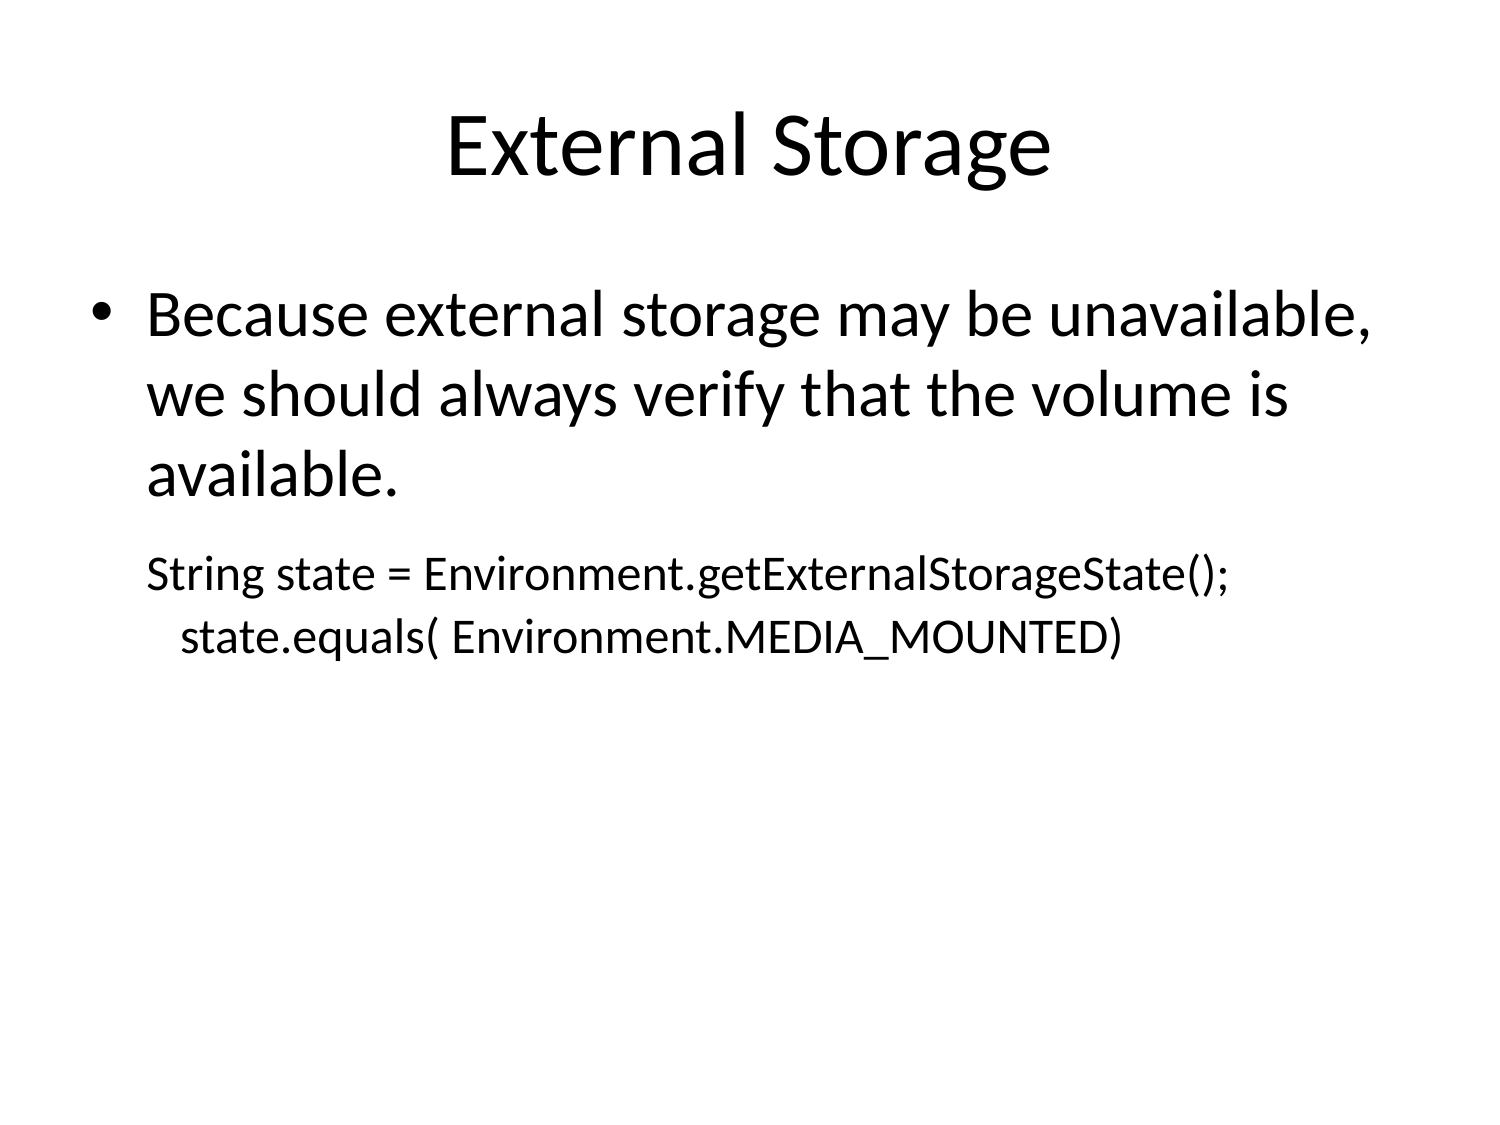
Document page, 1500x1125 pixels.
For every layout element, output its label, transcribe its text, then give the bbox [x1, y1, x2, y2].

list Because external storage may be unavailable, we should always verify that the volume is available. String state = Environment.getExternalStorageState(); state.equals( Environment.MEDIA_MOUNTED) [75, 262, 1425, 1005]
title External Storage [75, 45, 1425, 233]
